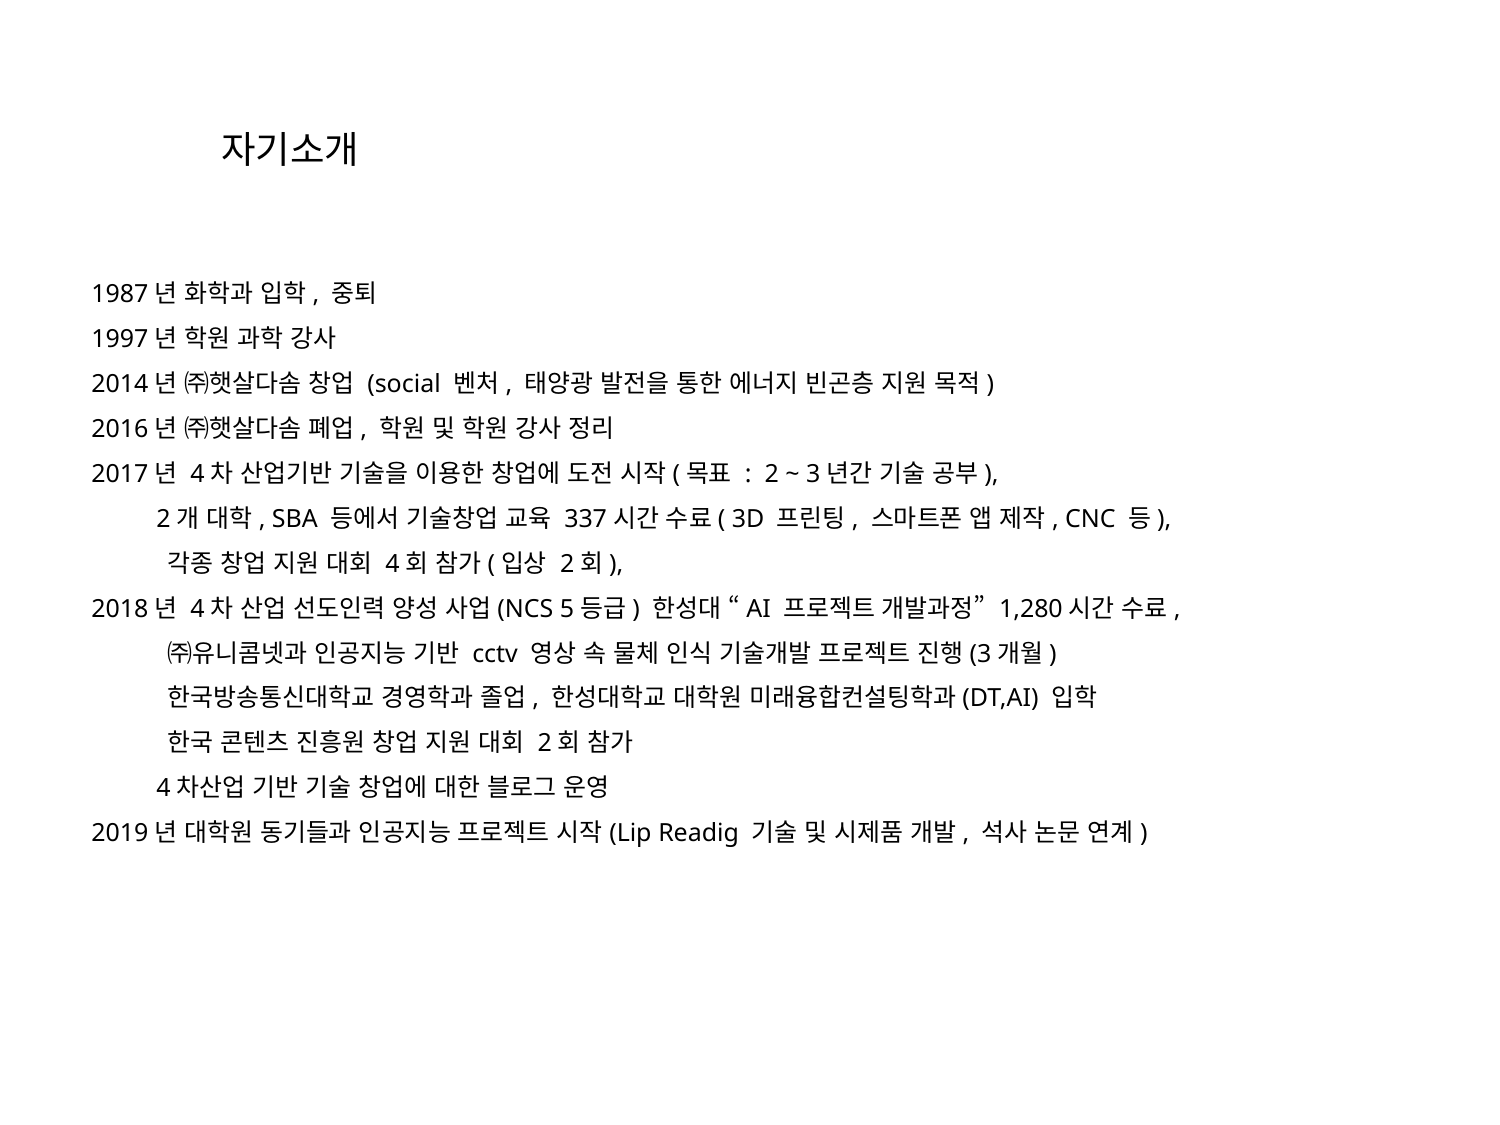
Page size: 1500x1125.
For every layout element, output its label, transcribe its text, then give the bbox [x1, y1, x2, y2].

text_box 1987년 화학과 입학, 중퇴 1997년 학원 과학 강사 2014년 ㈜햇살다솜 창업 (social 벤처, 태양광 발전을 통한 에너지 빈곤층 지원 목적) 2016년 ㈜햇살다솜 폐업, 학원 및 학원 강사 정리 2017년 4차 산업기반 기술을 이용한 창업에 도전 시작(목표 : 2 ~ 3년간 기술 공부), 2개 대학, SBA 등에서 기술창업 교육 337시간 수료( 3D 프린팅, 스마트폰 앱 제작, CNC 등), 각종 창업 지원 대회 4회 참가(입상 2회), 2018년 4차 산업 선도인력 양성 사업(NCS 5등급) 한성대 “AI 프로젝트 개발과정” 1,280시간 수료, ㈜유니콤넷과 인공지능 기반 cctv 영상 속 물체 인식 기술개발 프로젝트 진행(3개월) 한국방송통신대학교 경영학과 졸업, 한성대학교 대학원 미래융합컨설팅학과(DT,AI) 입학 한국 콘텐츠 진흥원 창업 지원 대회 2회 참가 4차산업 기반 기술 창업에 대한 블로그 운영 2019년 대학원 동기들과 인공지능 프로젝트 시작(Lip Readig 기술 및 시제품 개발, 석사 논문 연계) [76, 255, 1424, 854]
text_box 자기소개 [206, 118, 1093, 179]
